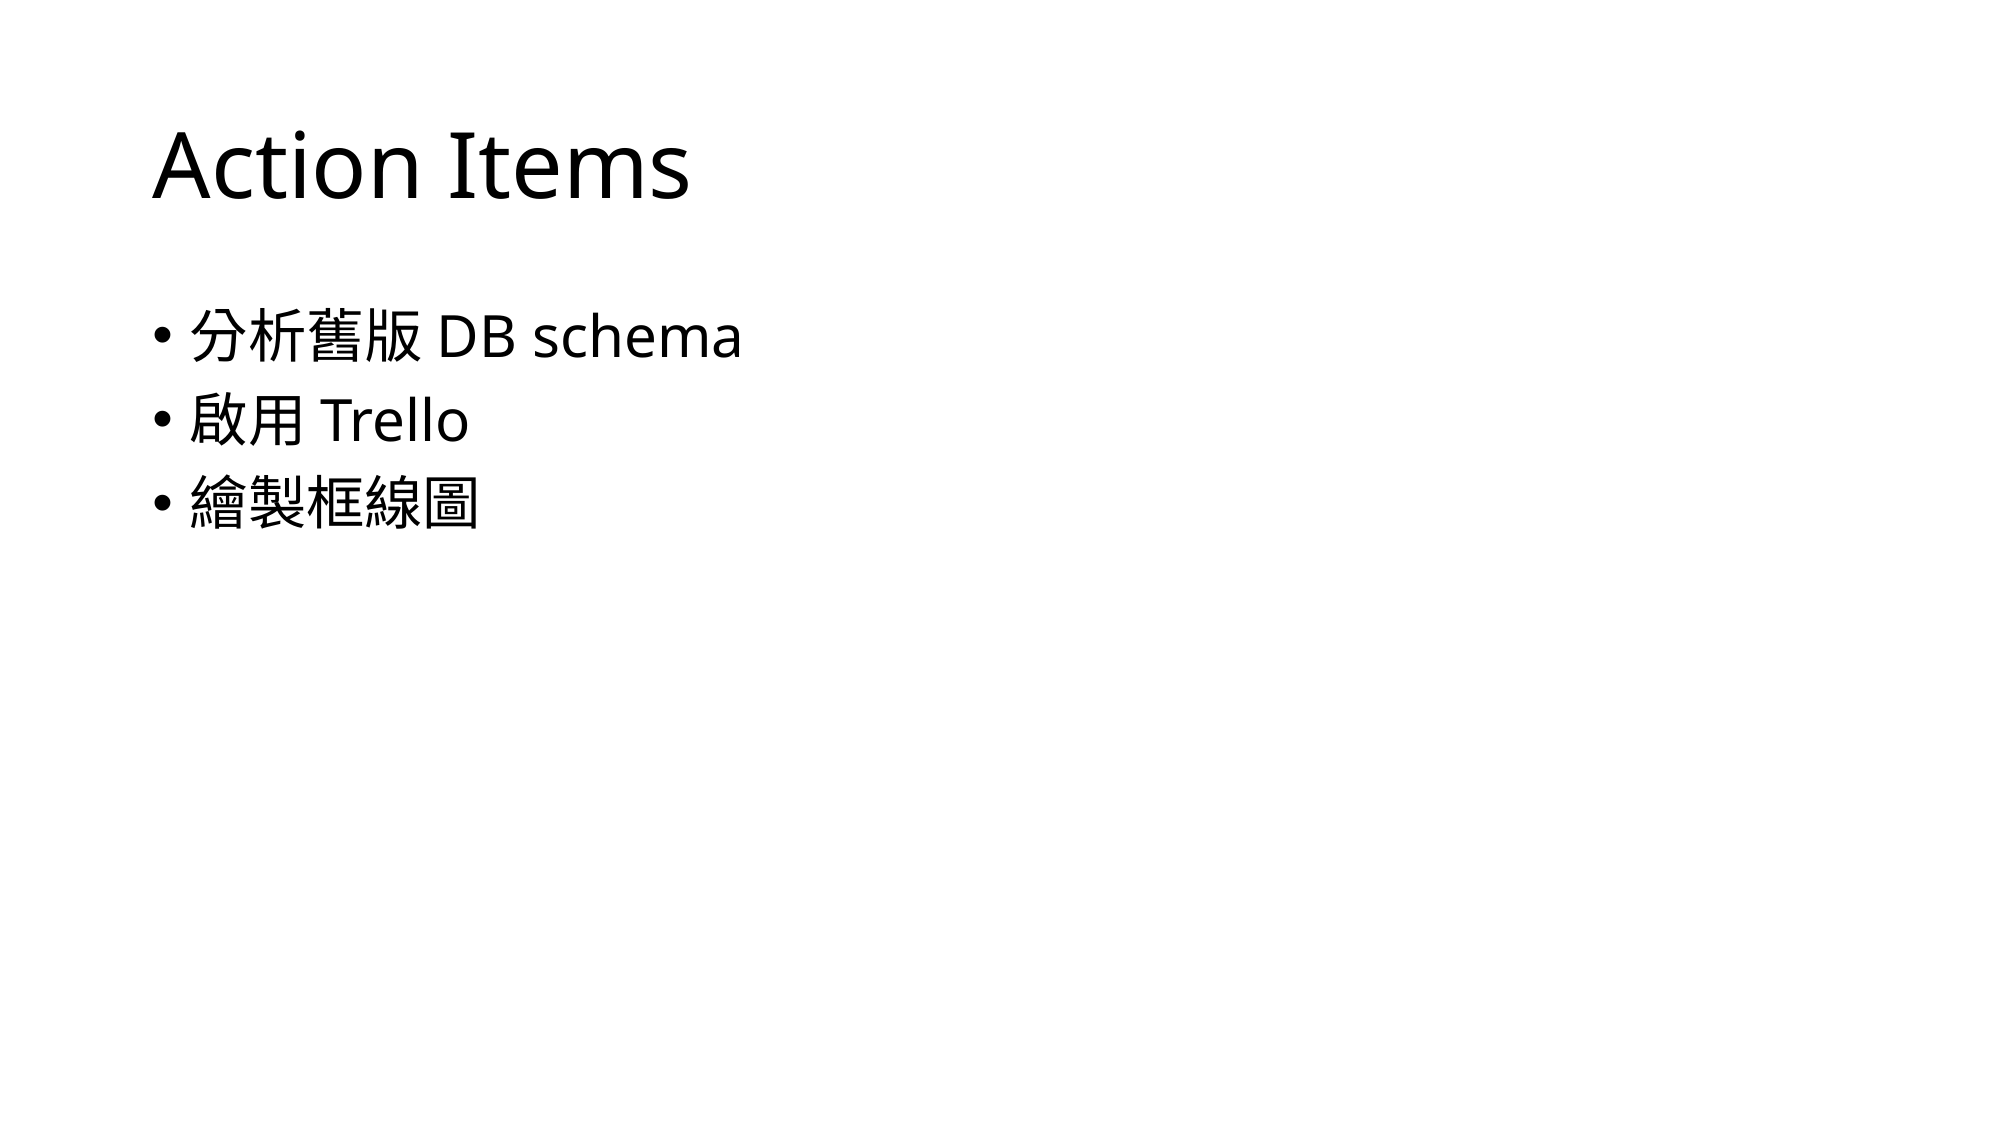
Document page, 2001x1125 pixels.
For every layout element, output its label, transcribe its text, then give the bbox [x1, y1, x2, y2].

title Action Items [137, 59, 1863, 278]
list 分析舊版DB schema 啟用Trello 繪製框線圖 [137, 299, 1863, 1014]
